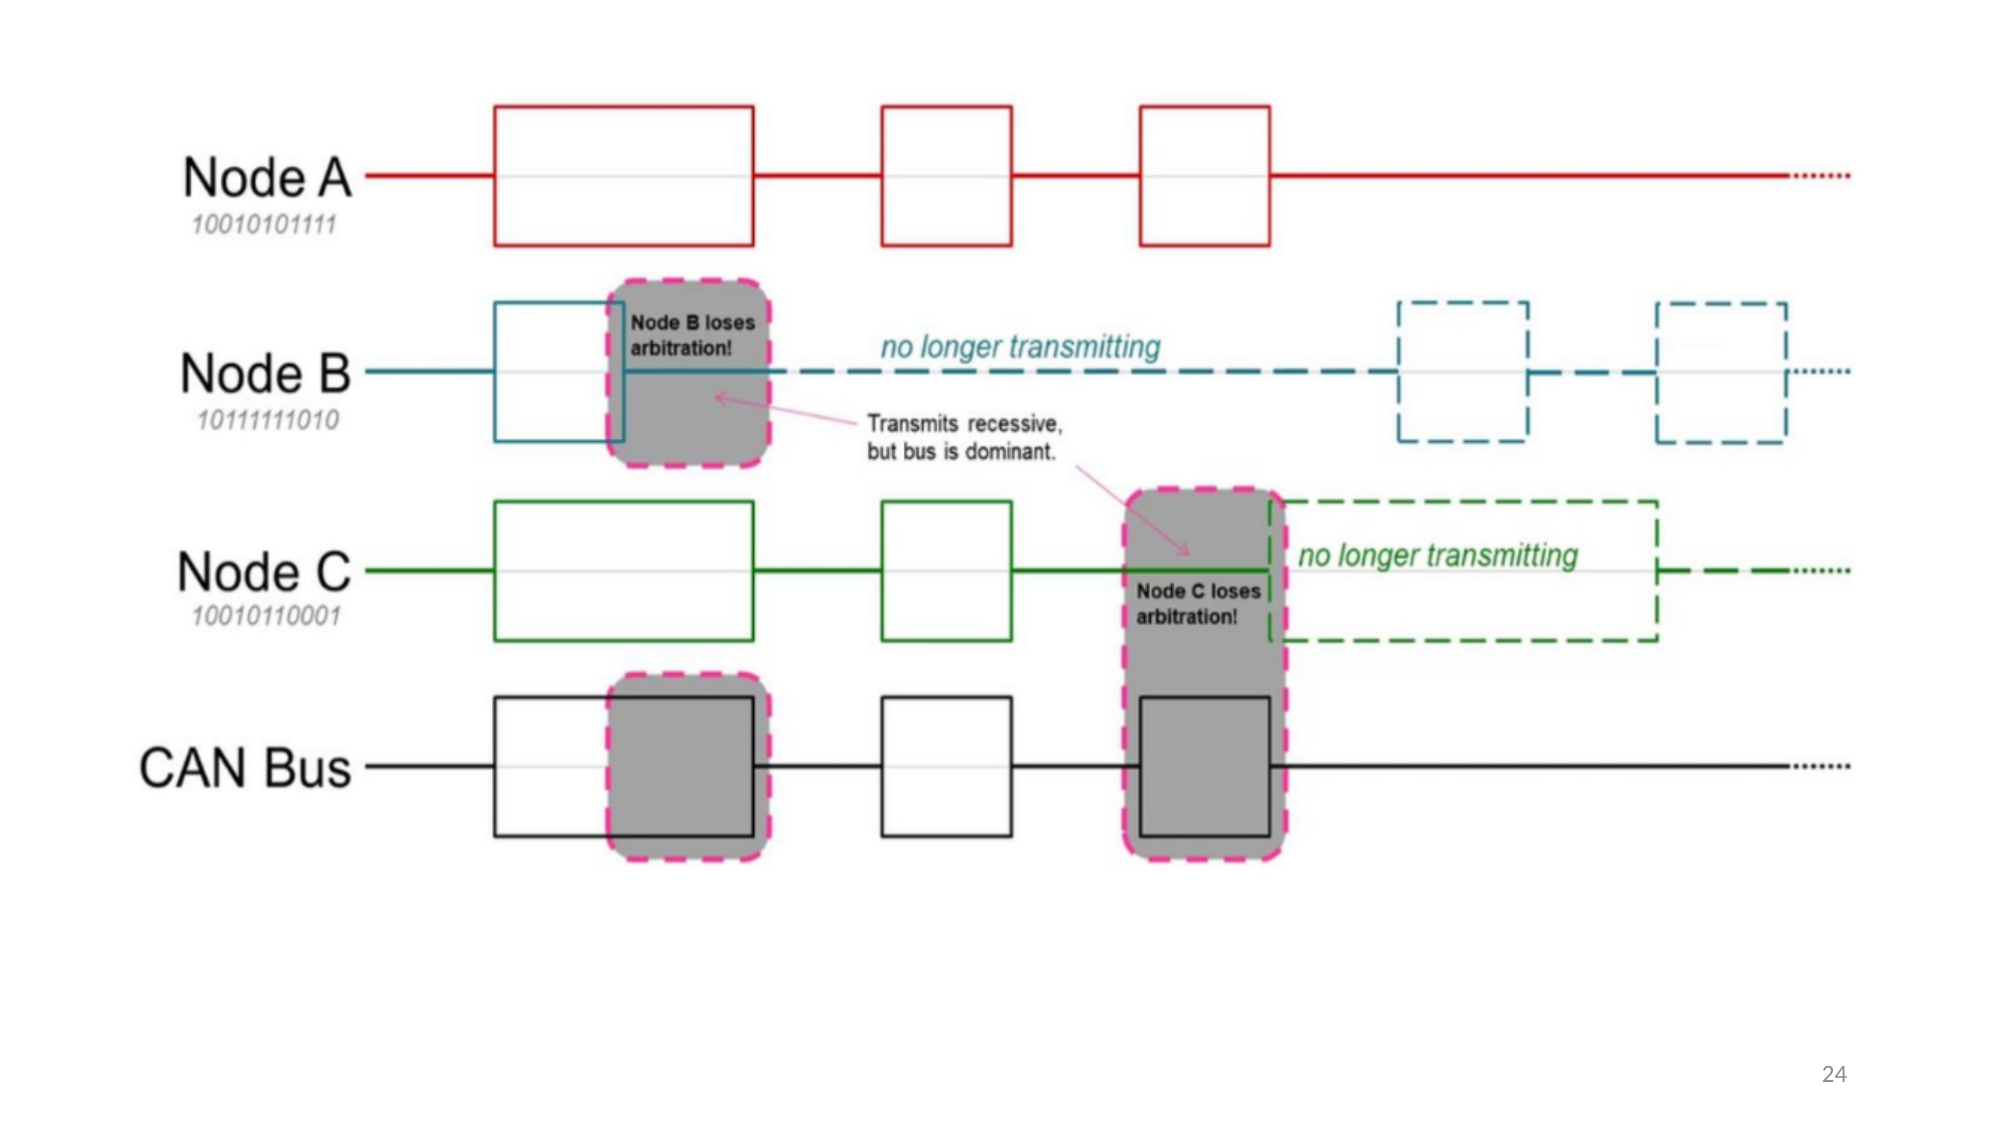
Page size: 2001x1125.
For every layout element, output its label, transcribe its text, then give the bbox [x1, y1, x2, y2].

slide_number 24 [1412, 1042, 1863, 1103]
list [61, 22, 1962, 960]
